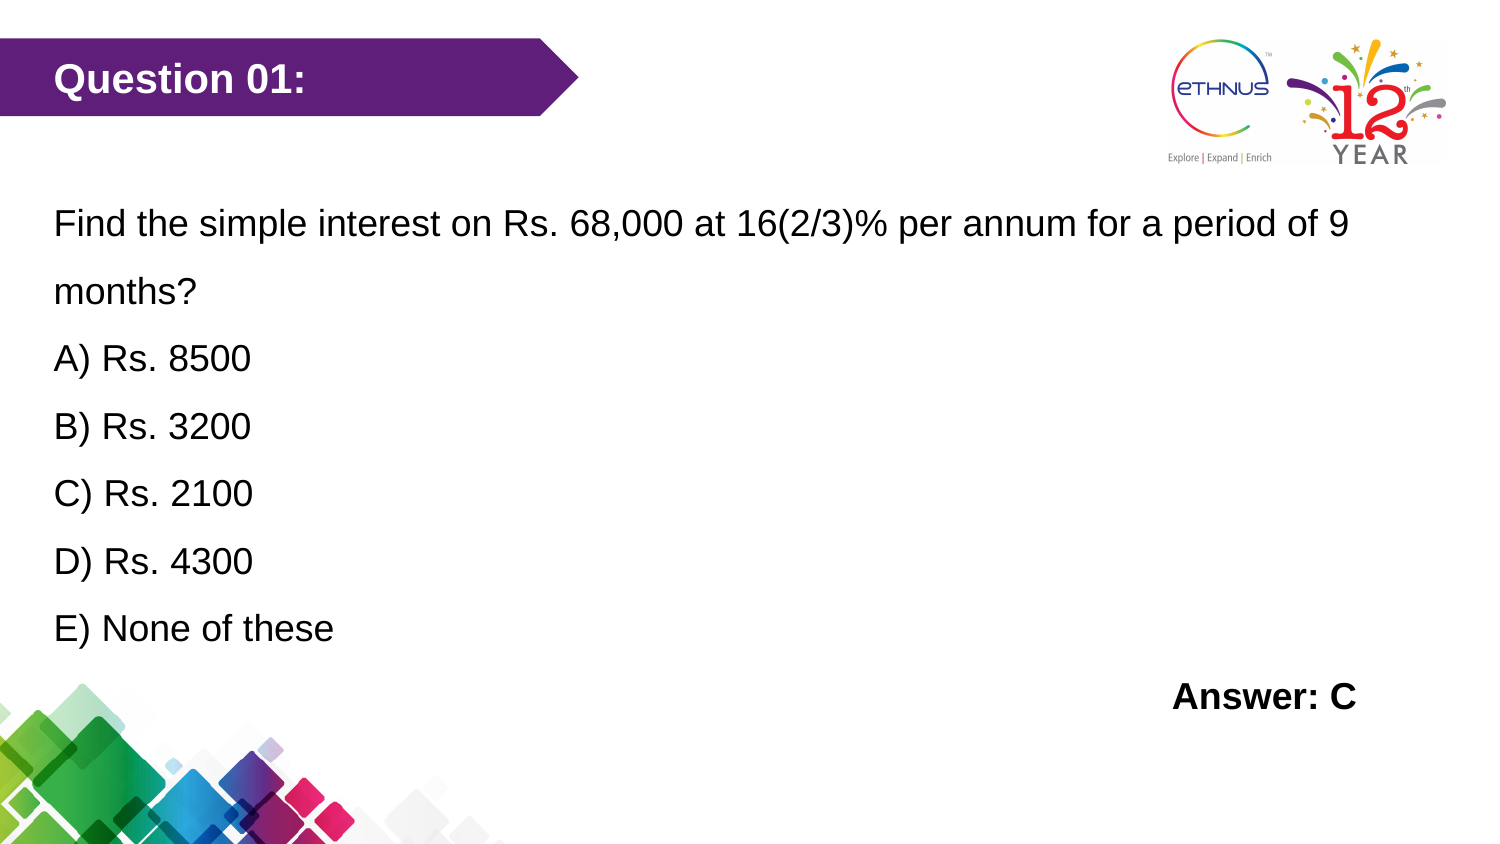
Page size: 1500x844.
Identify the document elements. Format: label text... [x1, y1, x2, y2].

text_box [0, 38, 53, 117]
text_box Question 01: [53, 38, 518, 117]
text_box Find the simple interest on Rs. 68,000 at 16(2/3)% per annum for a period of 9 months? A) Rs. 8500 B) Rs. 3200 C) Rs. 2100 D) Rs. 4300 E) None of these Answer: C [53, 176, 1447, 699]
text_box [518, 38, 579, 117]
picture [0, 668, 732, 844]
picture [1167, 38, 1447, 165]
